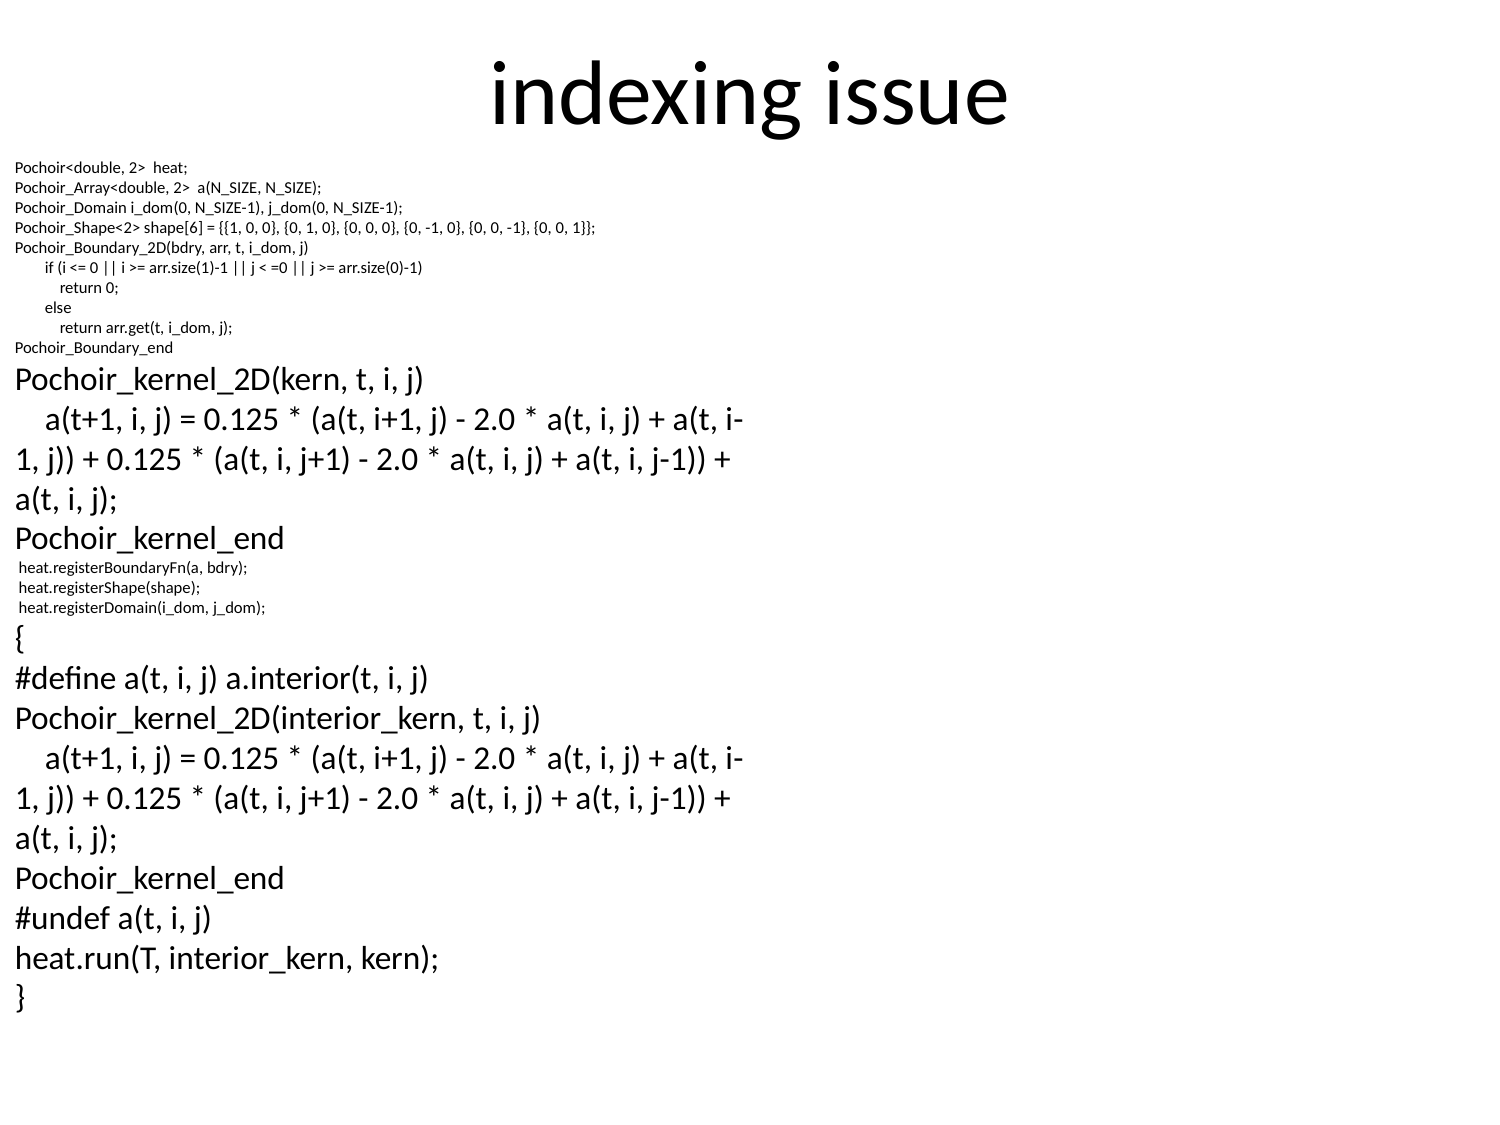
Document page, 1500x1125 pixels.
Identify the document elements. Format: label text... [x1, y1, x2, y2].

text_box Pochoir<double, 2> heat; Pochoir_Array<double, 2> a(N_SIZE, N_SIZE); Pochoir_Domain i_dom(0, N_SIZE-1), j_dom(0, N_SIZE-1); Pochoir_Shape<2> shape[6] = {{1, 0, 0}, {0, 1, 0}, {0, 0, 0}, {0, -1, 0}, {0, 0, -1}, {0, 0, 1}}; Pochoir_Boundary_2D(bdry, arr, t, i_dom, j) if (i <= 0 || i >= arr.size(1)-1 || j < =0 || j >= arr.size(0)-1) return 0; else return arr.get(t, i_dom, j); Pochoir_Boundary_end Pochoir_kernel_2D(kern, t, i, j) a(t+1, i, j) = 0.125 * (a(t, i+1, j) - 2.0 * a(t, i, j) + a(t, i-1, j)) + 0.125 * (a(t, i, j+1) - 2.0 * a(t, i, j) + a(t, i, j-1)) + a(t, i, j); Pochoir_kernel_end heat.registerBoundaryFn(a, bdry); heat.registerShape(shape); heat.registerDomain(i_dom, j_dom); { #define a(t, i, j) a.interior(t, i, j) Pochoir_kernel_2D(interior_kern, t, i, j) a(t+1, i, j) = 0.125 * (a(t, i+1, j) - 2.0 * a(t, i, j) + a(t, i-1, j)) + 0.125 * (a(t, i, j+1) - 2.0 * a(t, i, j) + a(t, i, j-1)) + a(t, i, j); Pochoir_kernel_end #undef a(t, i, j) heat.run(T, interior_kern, kern); } [0, 149, 763, 1023]
title indexing issue [75, 24, 1425, 150]
